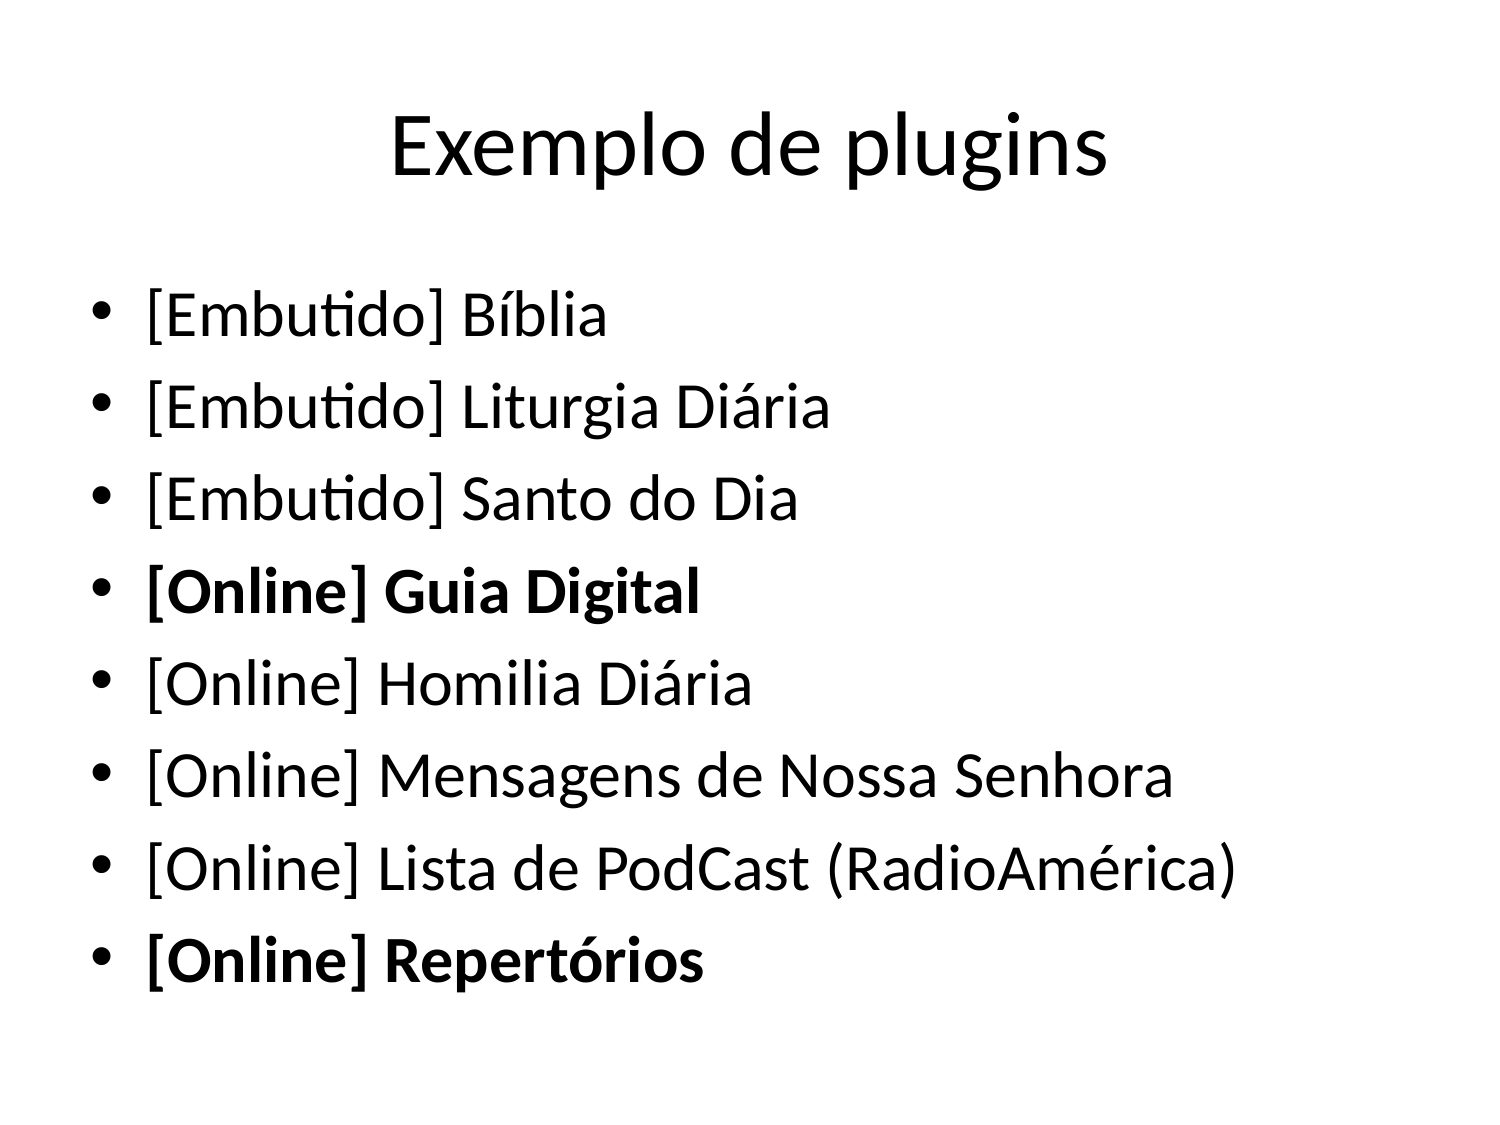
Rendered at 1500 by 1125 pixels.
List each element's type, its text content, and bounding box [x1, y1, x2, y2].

list [Embutido] Bíblia [Embutido] Liturgia Diária [Embutido] Santo do Dia [Online] Guia Digital [Online] Homilia Diária [Online] Mensagens de Nossa Senhora [Online] Lista de PodCast (RadioAmérica) [Online] Repertórios [75, 262, 1425, 1005]
title Exemplo de plugins [75, 45, 1425, 233]
